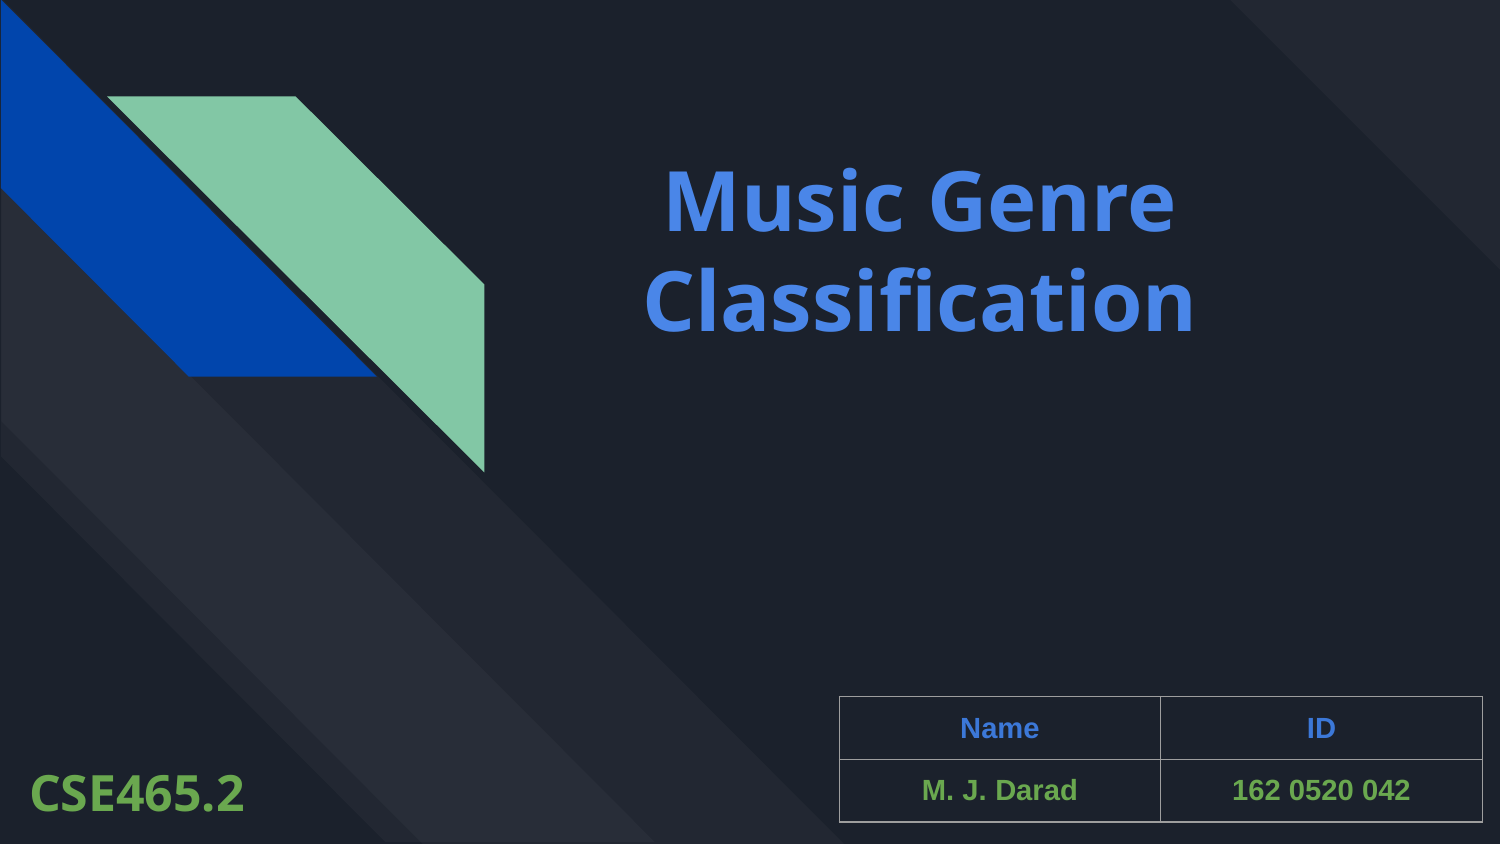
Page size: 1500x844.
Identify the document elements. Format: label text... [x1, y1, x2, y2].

table_cell 162 0520 042 [1161, 760, 1482, 821]
text_box Music Genre Classification [455, 133, 1385, 396]
text_box CSE465.2 [14, 746, 584, 830]
table_cell M. J. Darad [840, 760, 1160, 821]
table_header ID [1161, 697, 1482, 759]
table_header Name [840, 697, 1160, 759]
